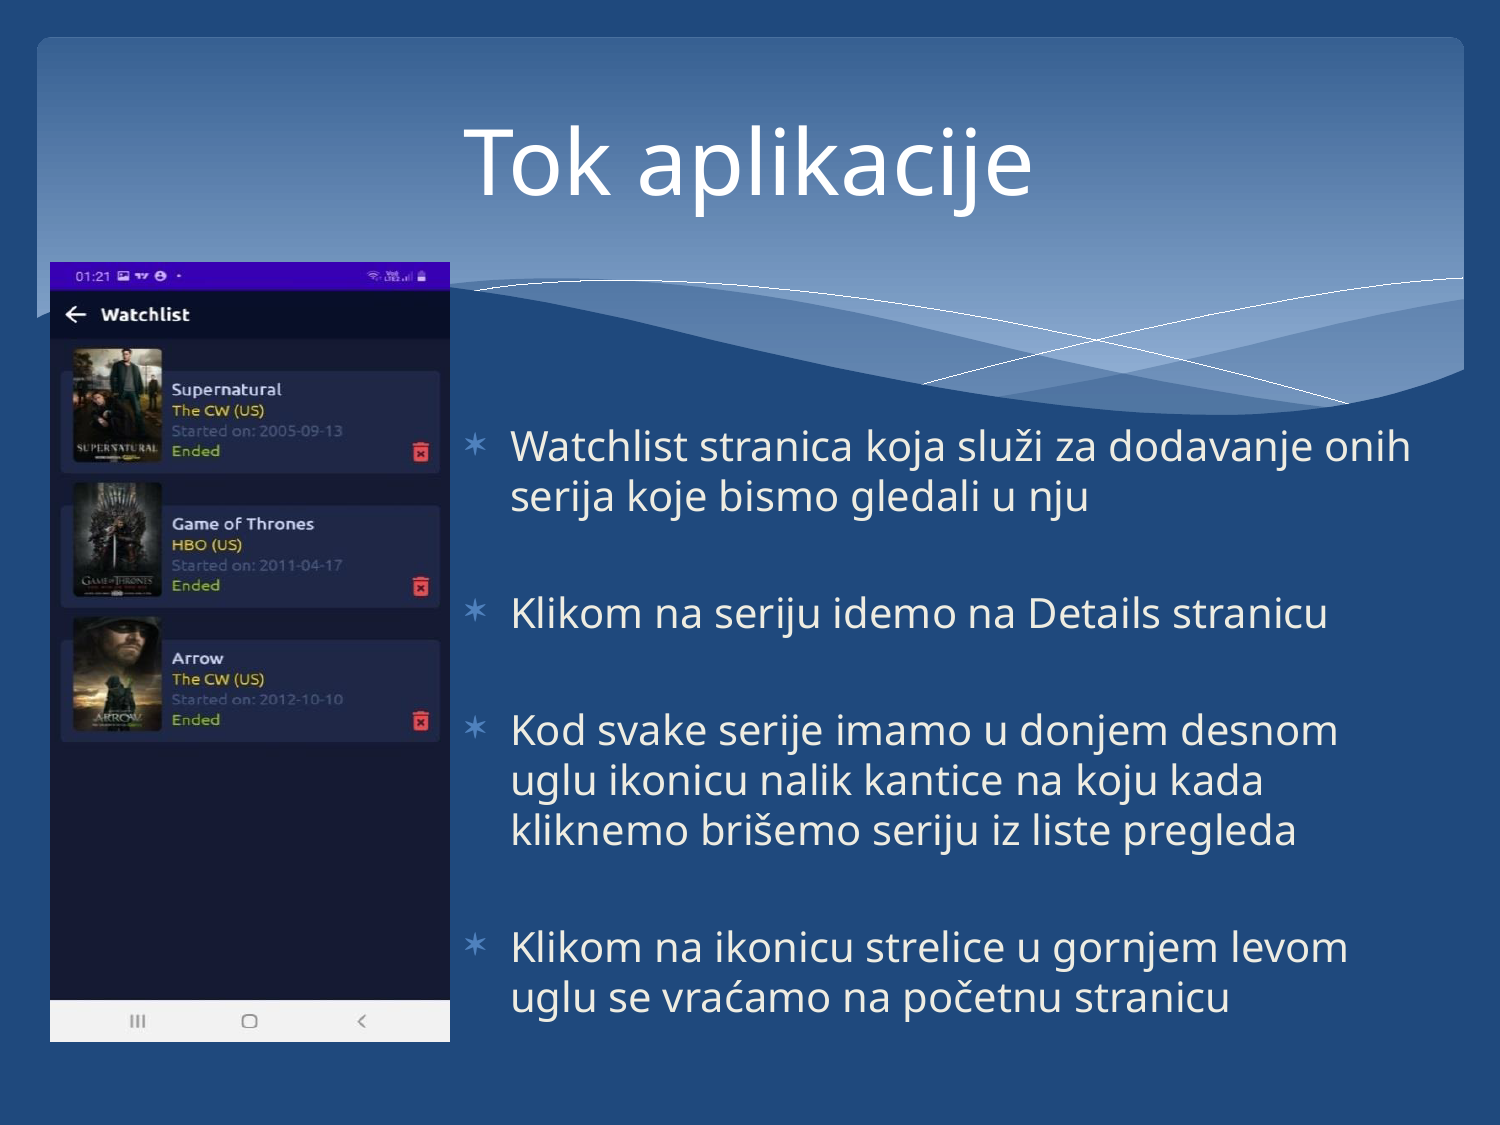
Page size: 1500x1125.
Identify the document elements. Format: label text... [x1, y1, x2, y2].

picture [49, 262, 451, 1043]
list Watchlist stranica koja služi za dodavanje onih serija koje bismo gledali u nju Klikom na seriju idemo na Details stranicu Kod svake serije imamo u donjem desnom uglu ikonicu nalik kantice na koju kada kliknemo brišemo seriju iz liste pregleda Klikom na ikonicu strelice u gornjem levom uglu se vraćamo na početnu stranicu [456, 412, 1438, 1042]
title Tok aplikacije [75, 55, 1425, 261]
